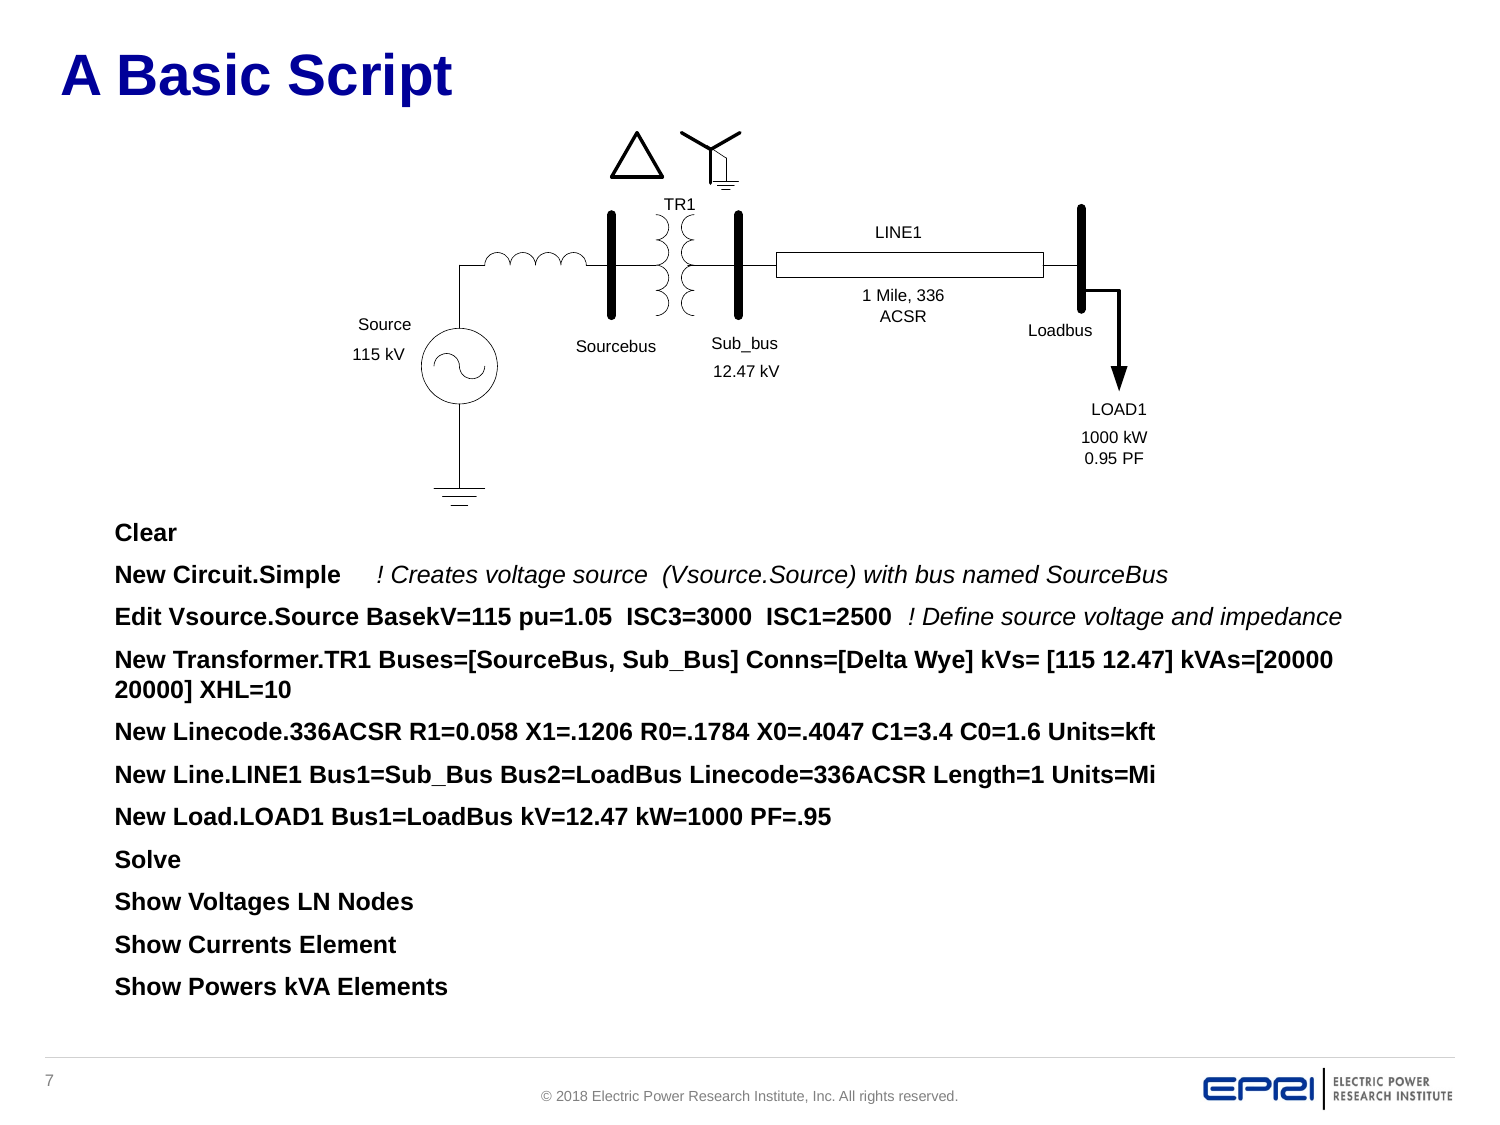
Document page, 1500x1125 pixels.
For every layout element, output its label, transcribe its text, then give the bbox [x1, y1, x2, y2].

text_box Clear New Circuit.Simple ! Creates voltage source (Vsource.Source) with bus named SourceBus Edit Vsource.Source BasekV=115 pu=1.05 ISC3=3000 ISC1=2500 ! Define source voltage and impedance New Transformer.TR1 Buses=[SourceBus, Sub_Bus] Conns=[Delta Wye] kVs= [115 12.47] kVAs=[20000 20000] XHL=10 New Linecode.336ACSR R1=0.058 X1=.1206 R0=.1784 X0=.4047 C1=3.4 C0=1.6 Units=kft New Line.LINE1 Bus1=Sub_Bus Bus2=LoadBus Linecode=336ACSR Length=1 Units=Mi New Load.LOAD1 Bus1=LoadBus kV=12.47 kW=1000 PF=.95 Solve Show Voltages LN Nodes Show Currents Element Show Powers kVA Elements [99, 508, 1435, 1008]
title A Basic Script [44, 29, 1456, 151]
picture [1200, 1064, 1455, 1113]
picture [348, 127, 1152, 509]
